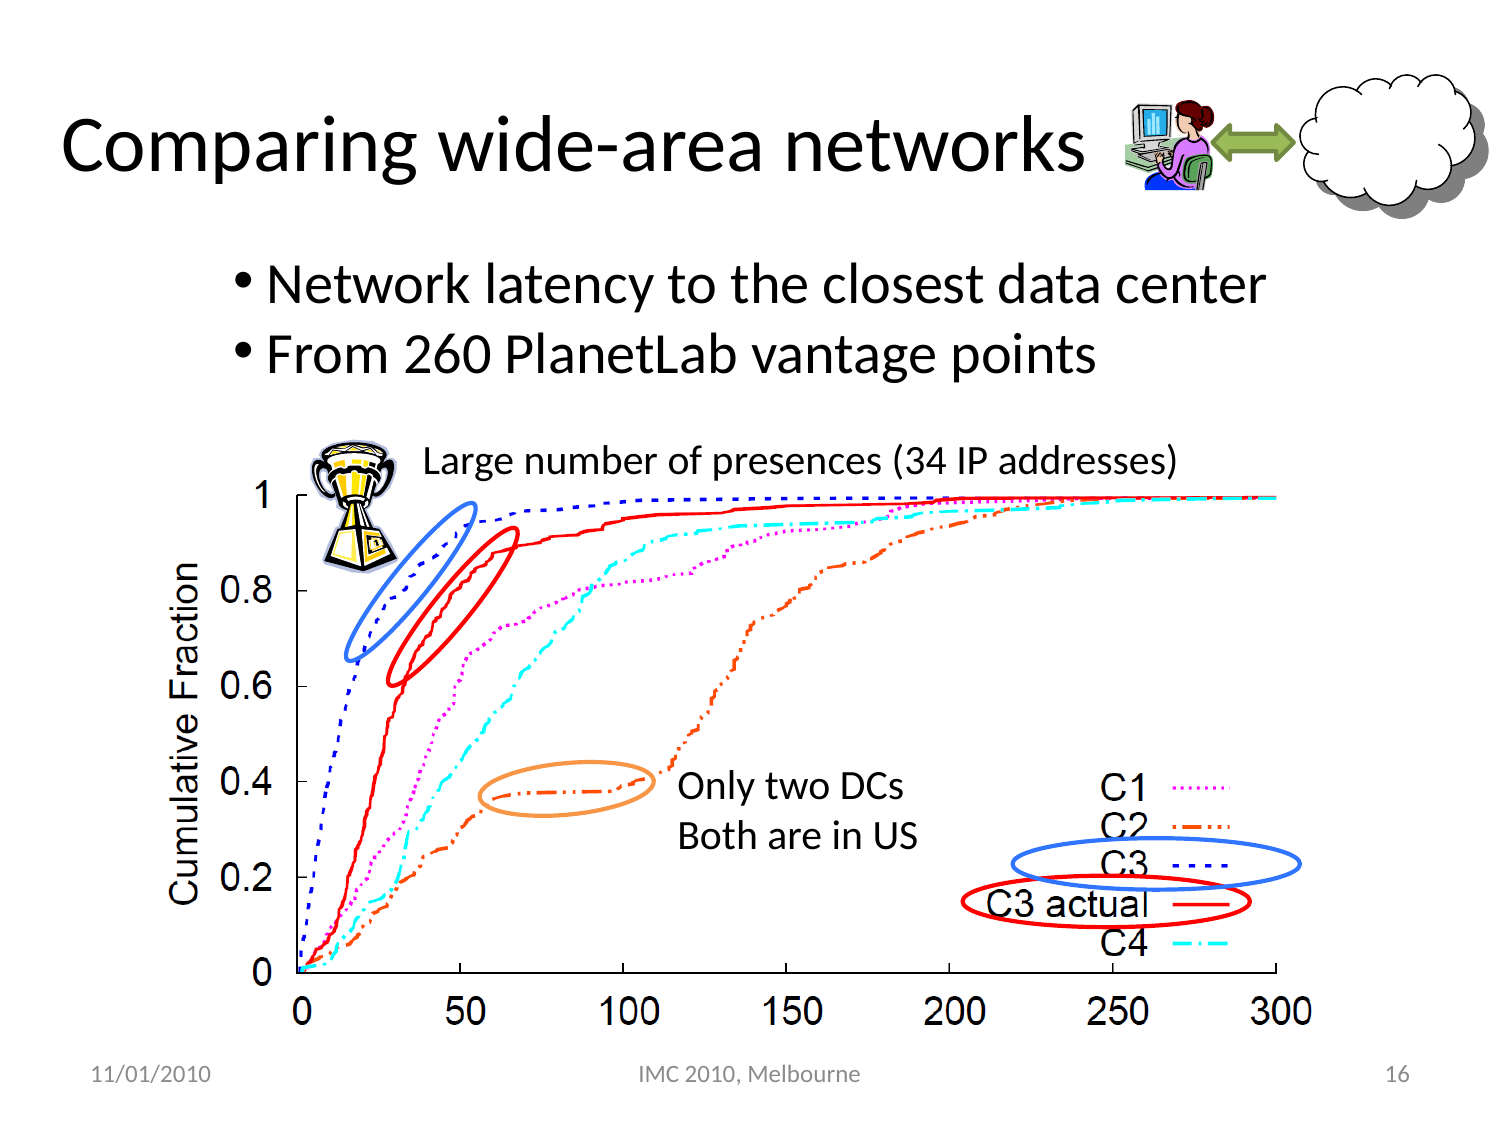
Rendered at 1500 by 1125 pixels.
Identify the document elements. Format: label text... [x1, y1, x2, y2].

slide_number 16 [1074, 1042, 1425, 1103]
title Comparing wide-area networks [0, 45, 1150, 233]
picture [166, 437, 1317, 1035]
text_box Network latency to the closest data center From 260 PlanetLab vantage points [218, 237, 1297, 393]
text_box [1124, 74, 1476, 206]
footer IMC 2010, Melbourne [512, 1043, 988, 1103]
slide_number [75, 1042, 425, 1103]
text_box Large number of presences (34 IP addresses) [407, 425, 1195, 472]
